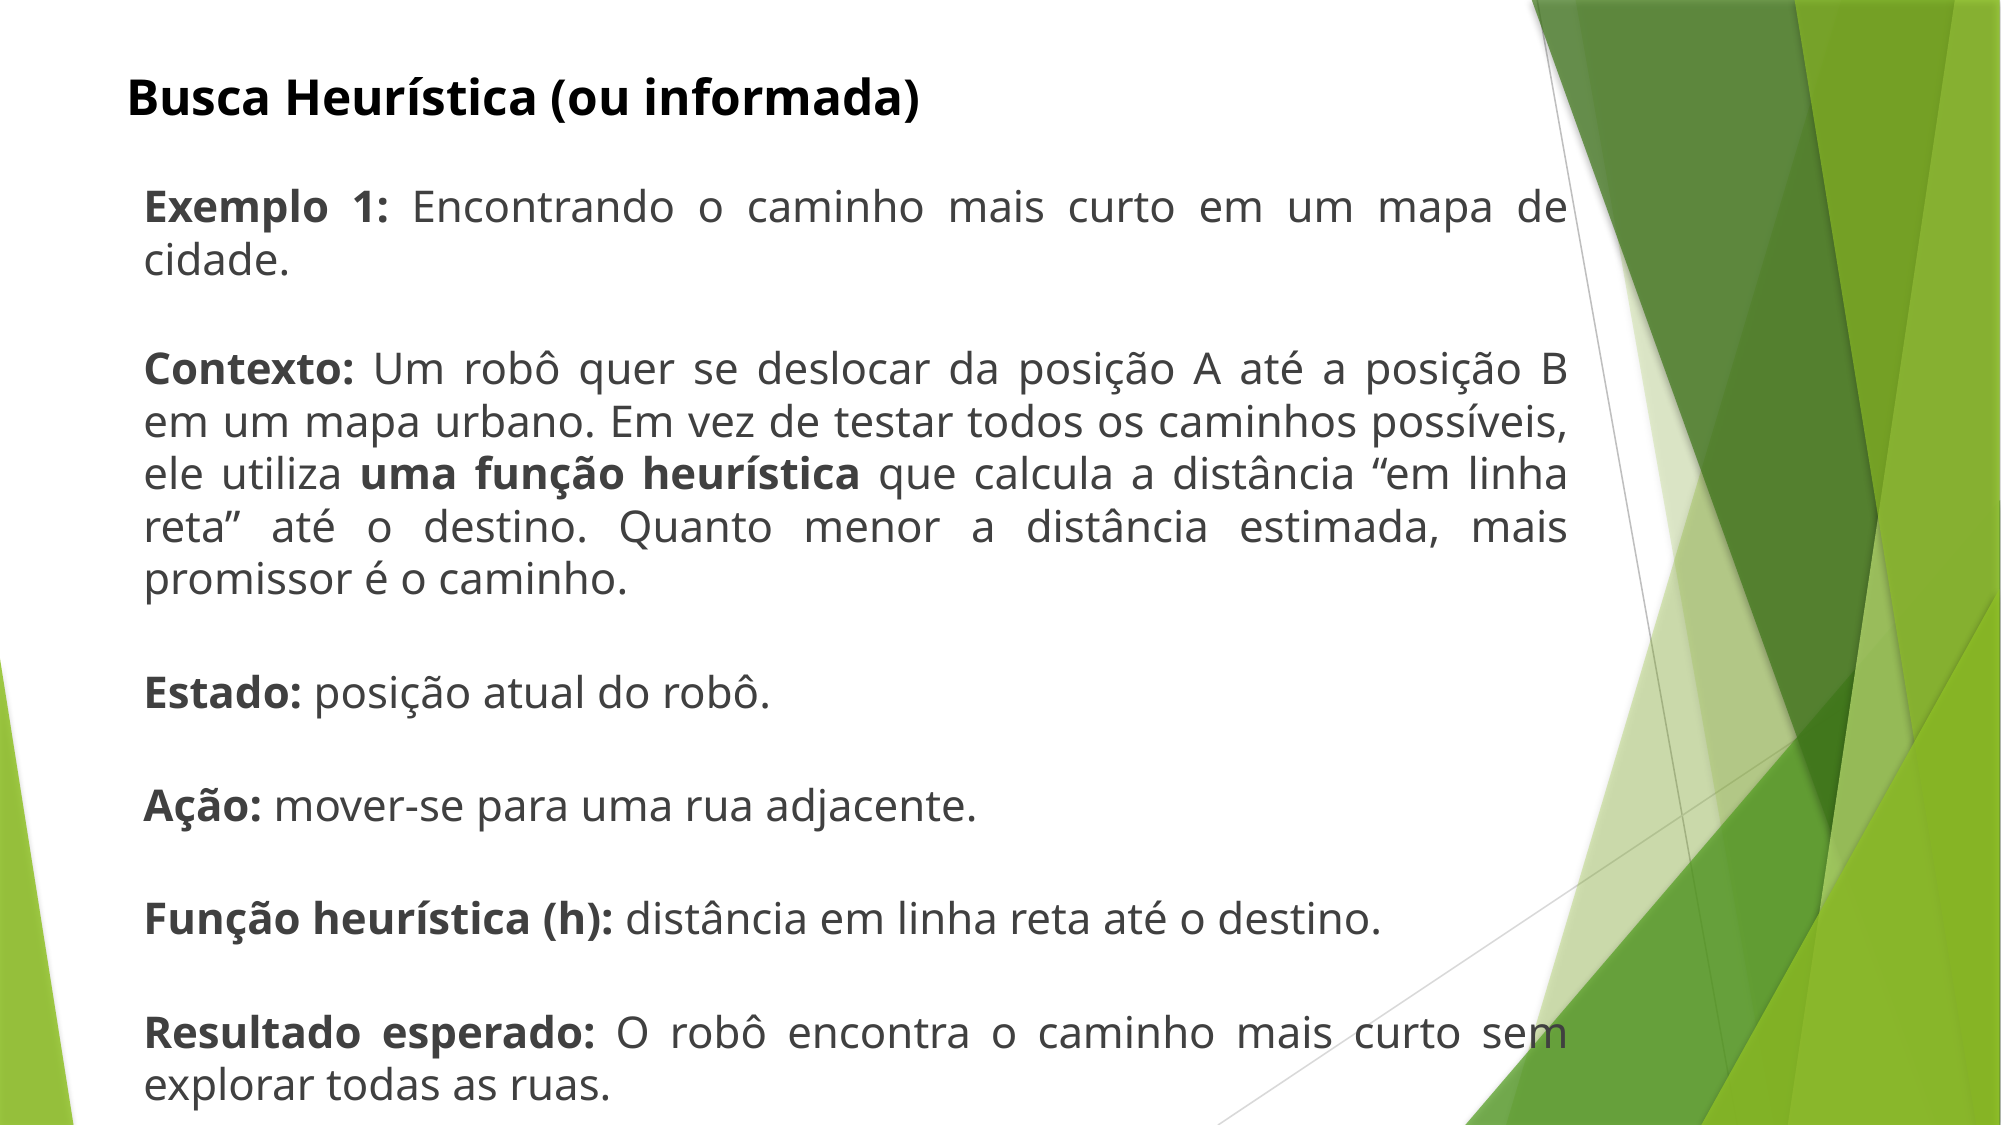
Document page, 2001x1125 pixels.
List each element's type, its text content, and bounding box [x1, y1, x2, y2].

list Exemplo 1: Encontrando o caminho mais curto em um mapa de cidade. Contexto: Um robô quer se deslocar da posição A até a posição B em um mapa urbano. Em vez de testar todos os caminhos possíveis, ele utiliza uma função heurística que calcula a distância “em linha reta” até o destino. Quanto menor a distância estimada, mais promissor é o caminho. Estado: posição atual do robô. Ação: mover-se para uma rua adjacente. Função heurística (h): distância em linha reta até o destino. Resultado esperado: O robô encontra o caminho mais curto sem explorar todas as ruas. [128, 171, 1585, 1046]
title Busca Heurística (ou informada) [111, 58, 1522, 194]
